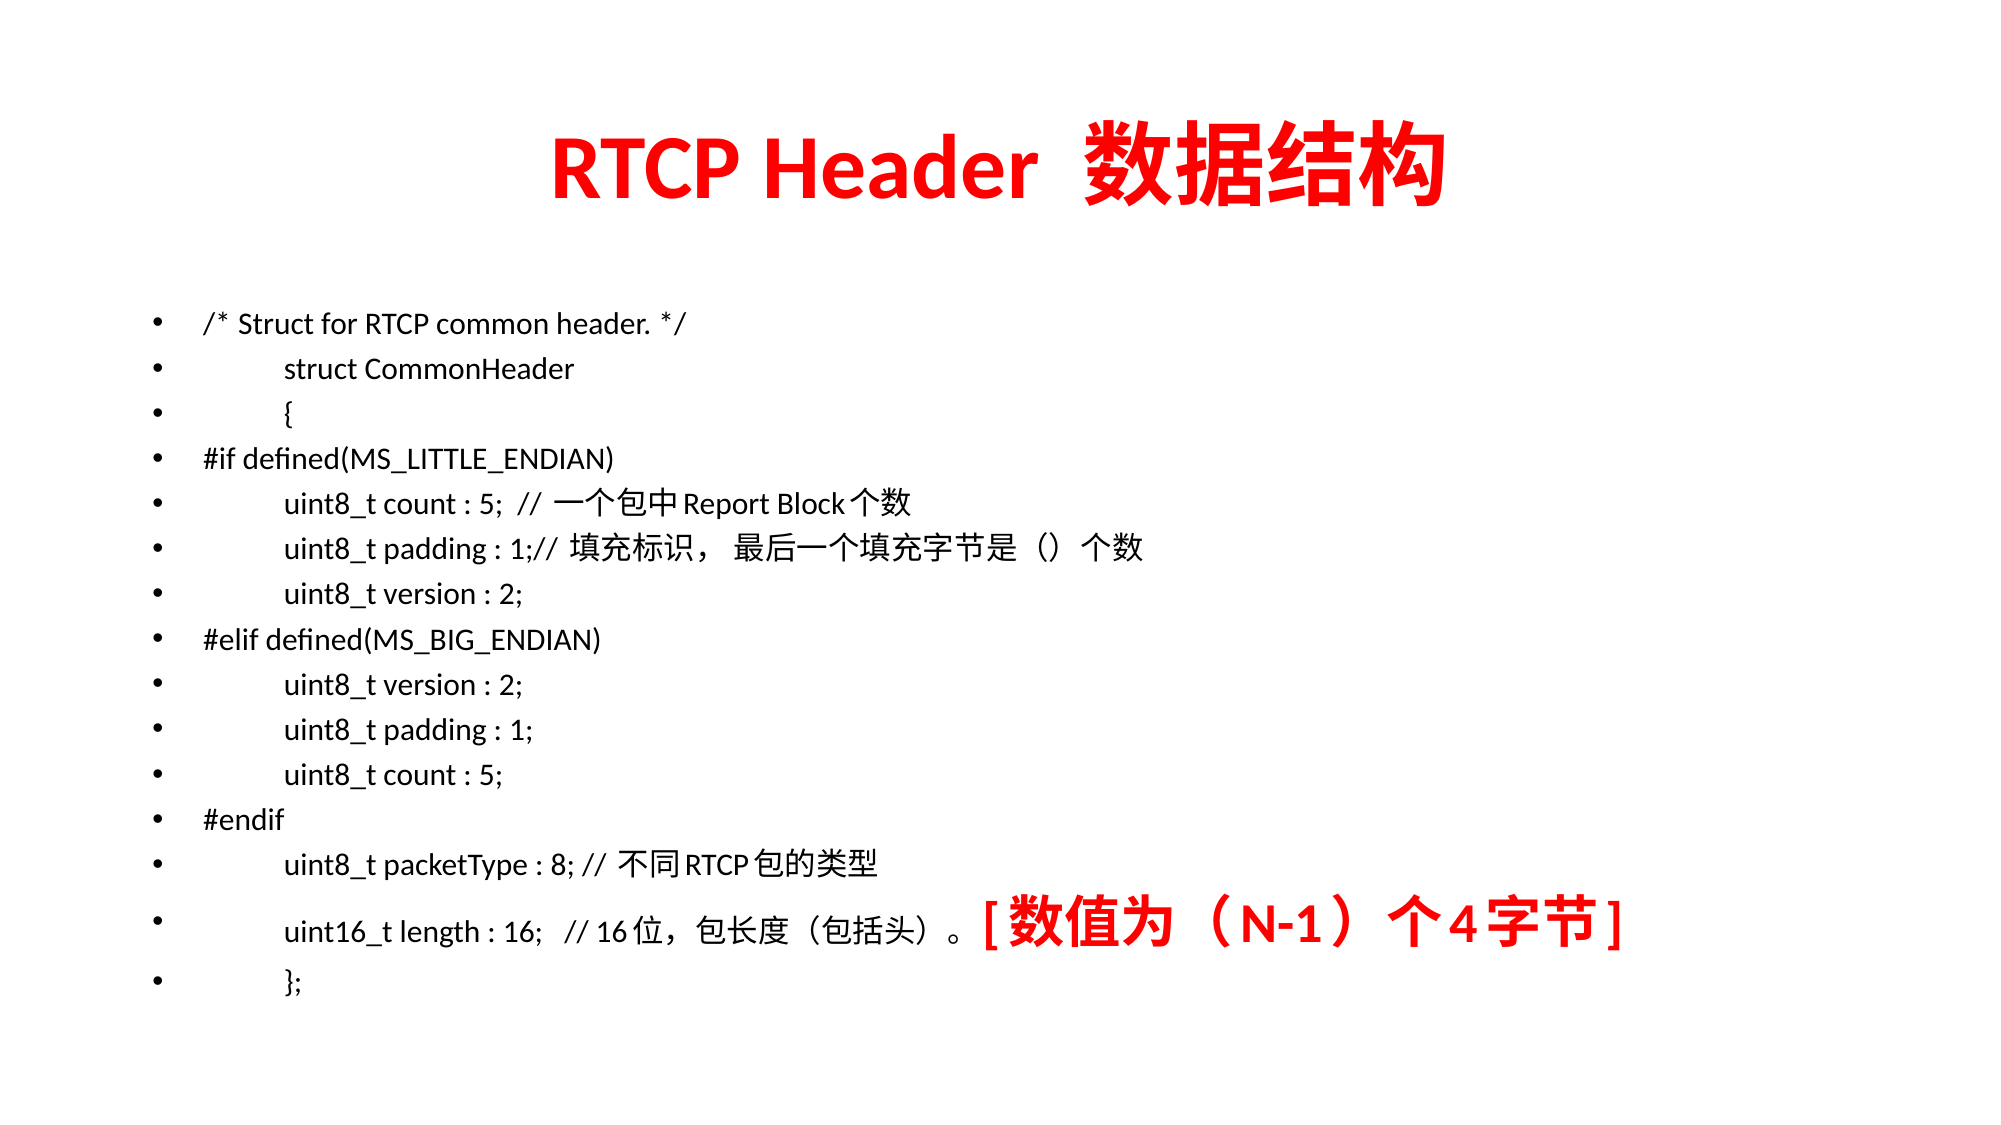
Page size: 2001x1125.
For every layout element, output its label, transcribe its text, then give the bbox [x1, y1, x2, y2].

list /* Struct for RTCP common header. */ struct CommonHeader { #if defined(MS_LITTLE_ENDIAN) uint8_t count : 5; // 一个包中Report Block个数 uint8_t padding : 1;// 填充标识， 最后一个填充字节是（）个数 uint8_t version : 2; #elif defined(MS_BIG_ENDIAN) uint8_t version : 2; uint8_t padding : 1; uint8_t count : 5; #endif uint8_t packetType : 8; // 不同RTCP包的类型 uint16_t length : 16; // 16位，包长度（包括头）。[数值为（N-1）个4字节] }; [137, 299, 1863, 1014]
title RTCP Header 数据结构 [137, 59, 1863, 278]
